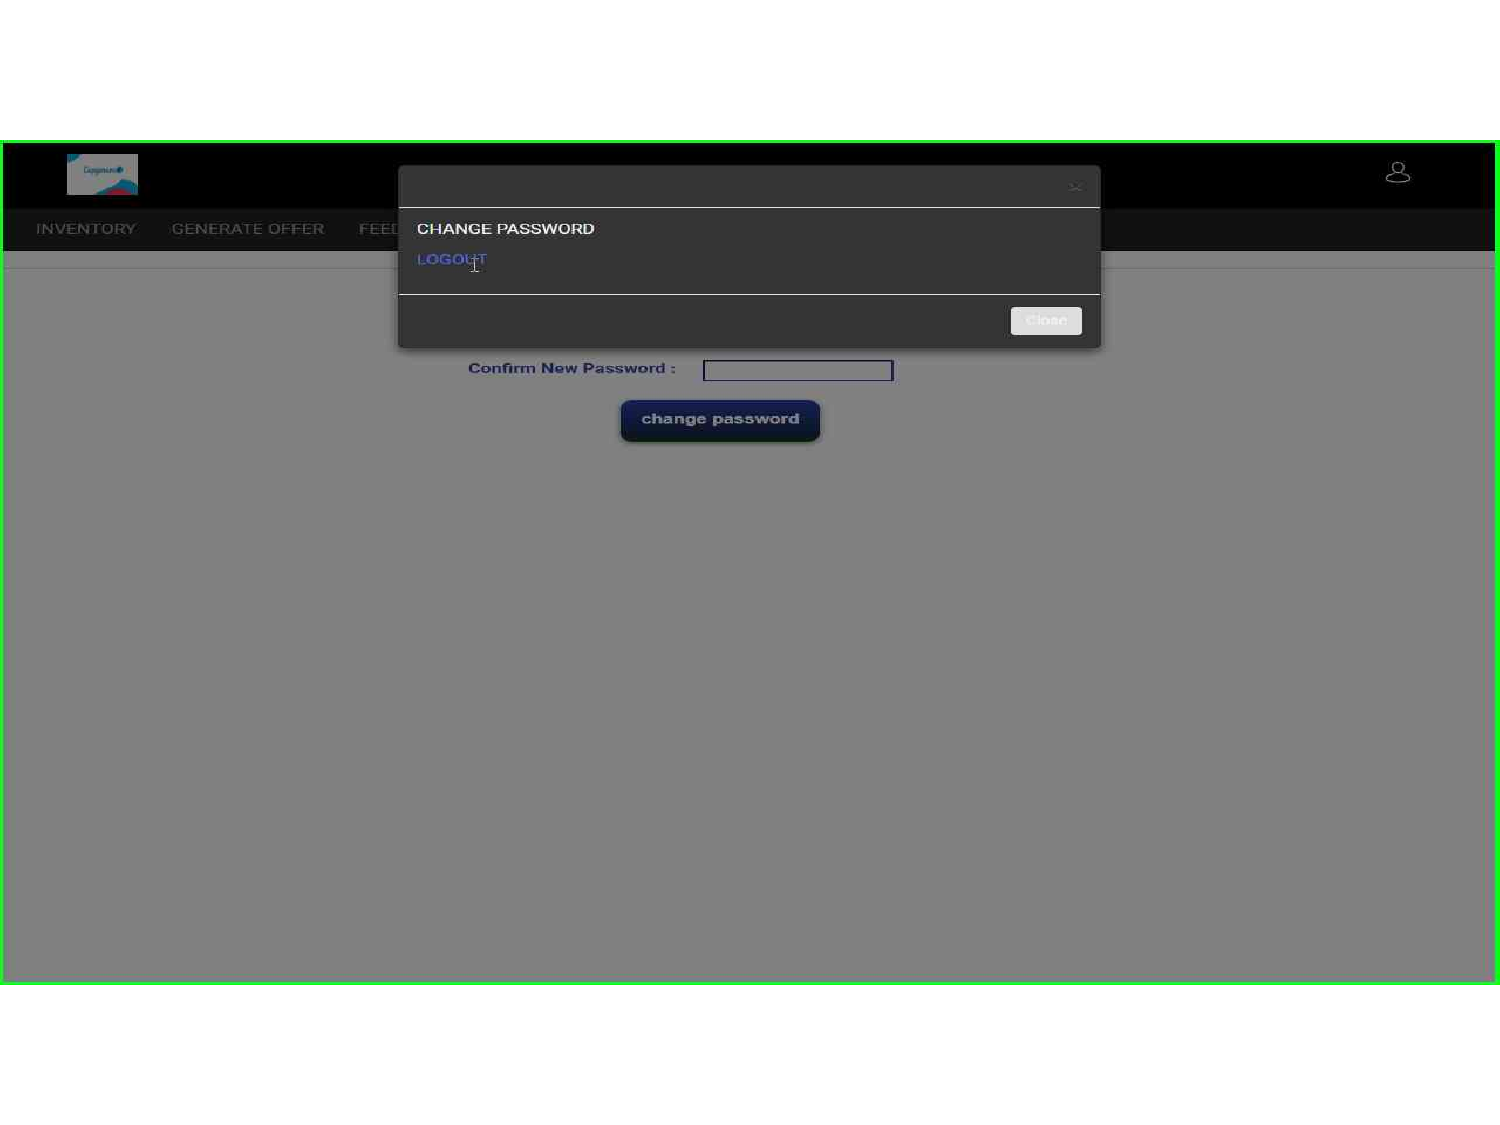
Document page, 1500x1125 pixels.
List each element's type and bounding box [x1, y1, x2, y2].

picture [0, 140, 1500, 985]
